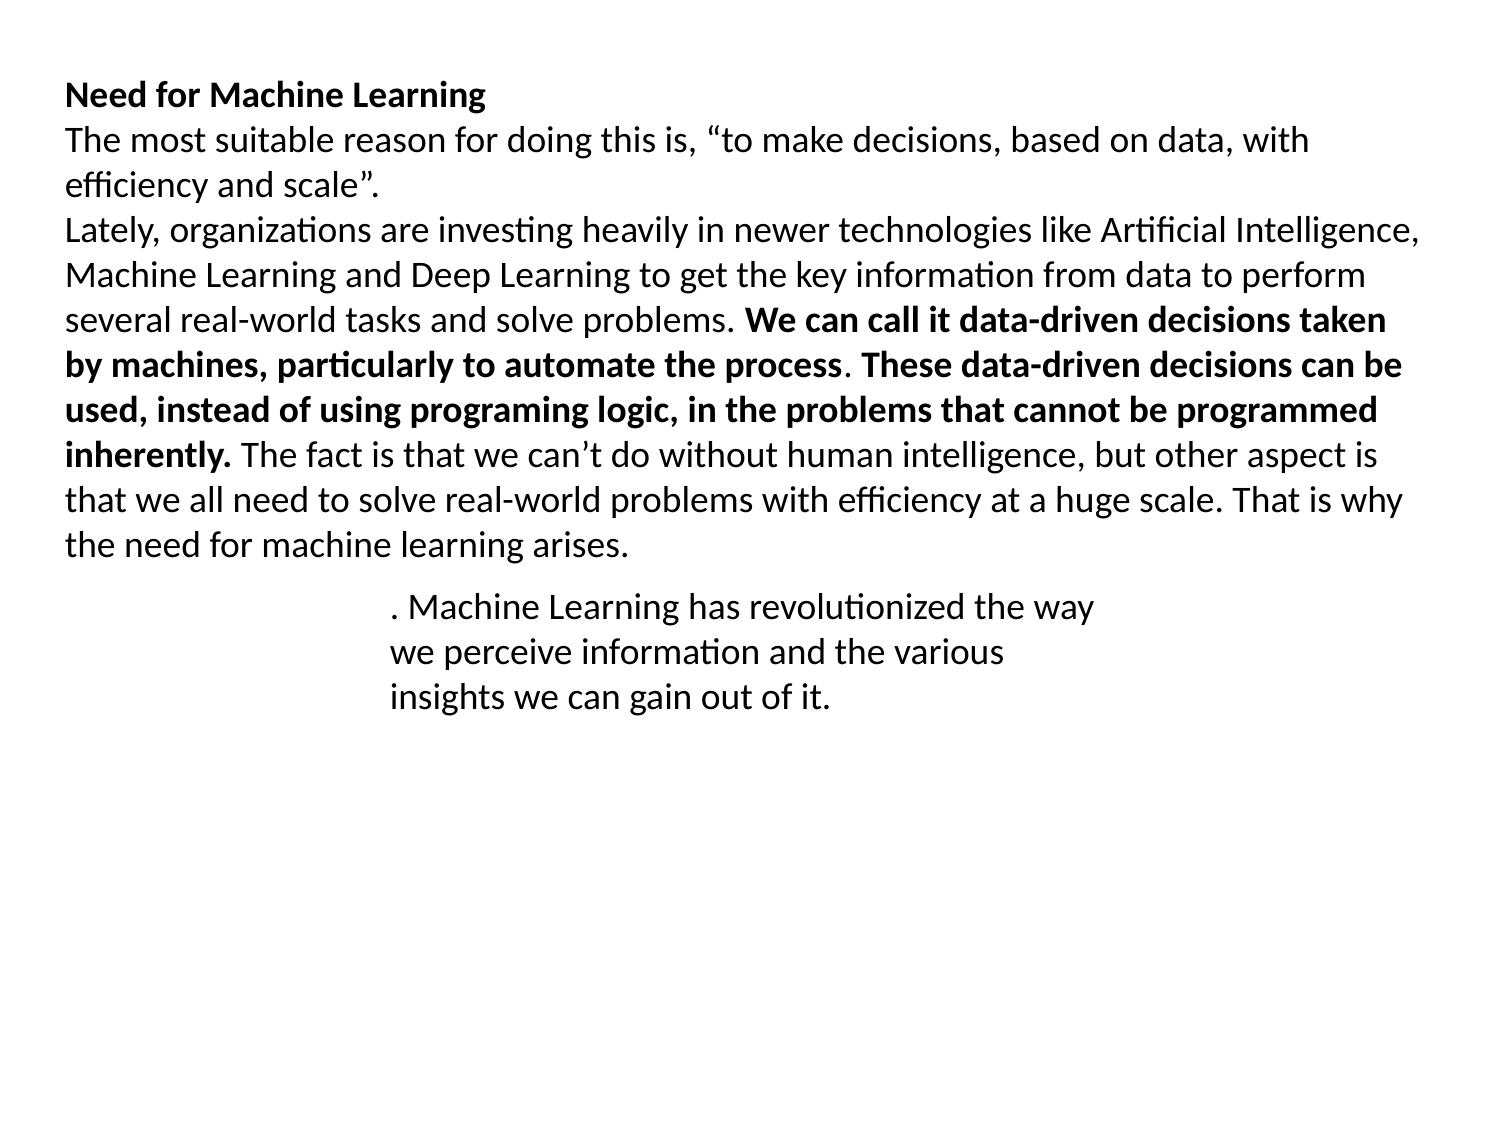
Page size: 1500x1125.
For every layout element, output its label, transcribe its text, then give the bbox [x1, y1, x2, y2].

text_box Need for Machine Learning The most suitable reason for doing this is, “to make decisions, based on data, with efficiency and scale”. Lately, organizations are investing heavily in newer technologies like Artificial Intelligence, Machine Learning and Deep Learning to get the key information from data to perform several real-world tasks and solve problems. We can call it data-driven decisions taken by machines, particularly to automate the process. These data-driven decisions can be used, instead of using programing logic, in the problems that cannot be programmed inherently. The fact is that we can’t do without human intelligence, but other aspect is that we all need to solve real-world problems with efficiency at a huge scale. That is why the need for machine learning arises. [50, 62, 1438, 618]
text_box . Machine Learning has revolutionized the way we perceive information and the various insights we can gain out of it. [374, 574, 1125, 725]
